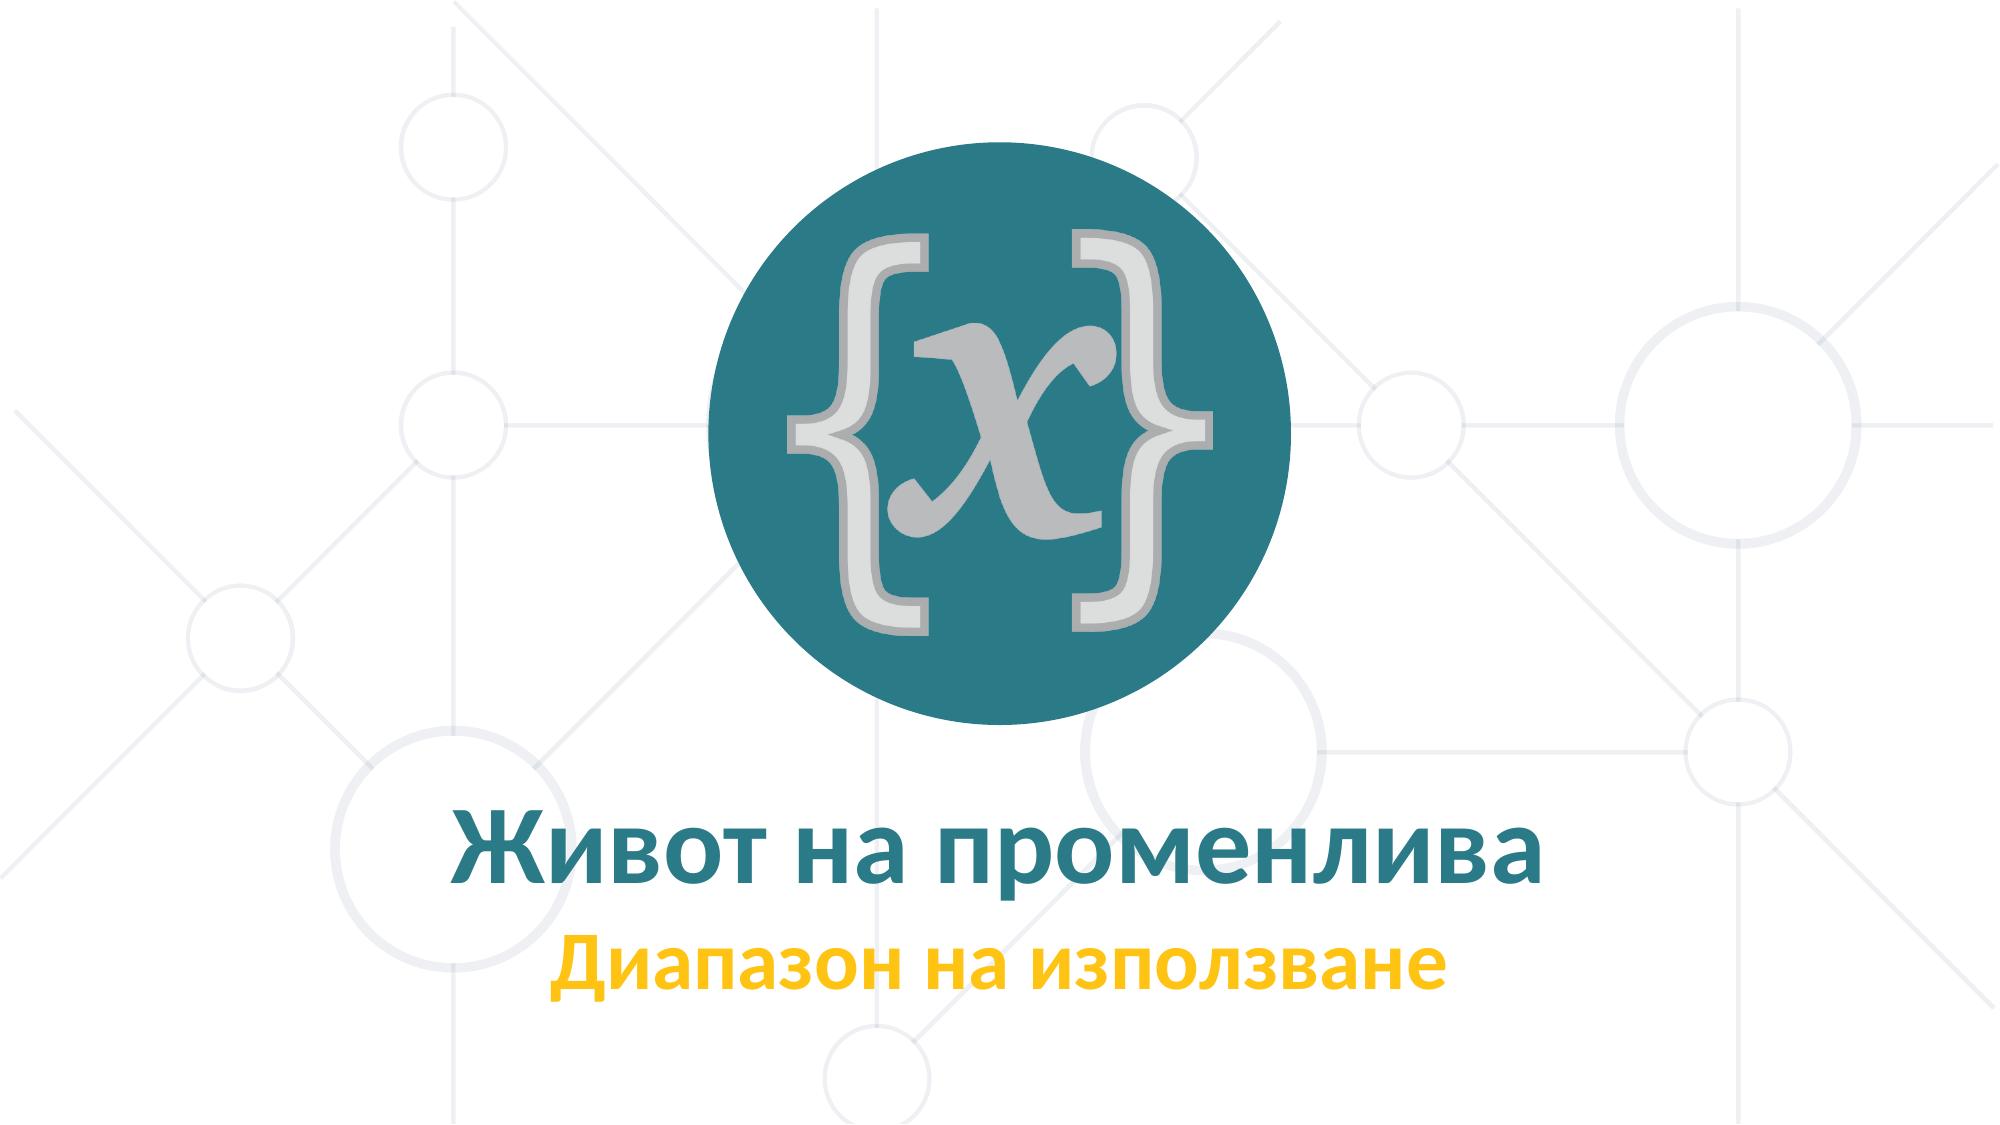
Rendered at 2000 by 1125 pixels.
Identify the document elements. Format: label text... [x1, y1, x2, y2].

picture [786, 229, 1213, 636]
list Живот на променлива [100, 771, 1899, 898]
list Диапазон на използване [100, 912, 1899, 995]
